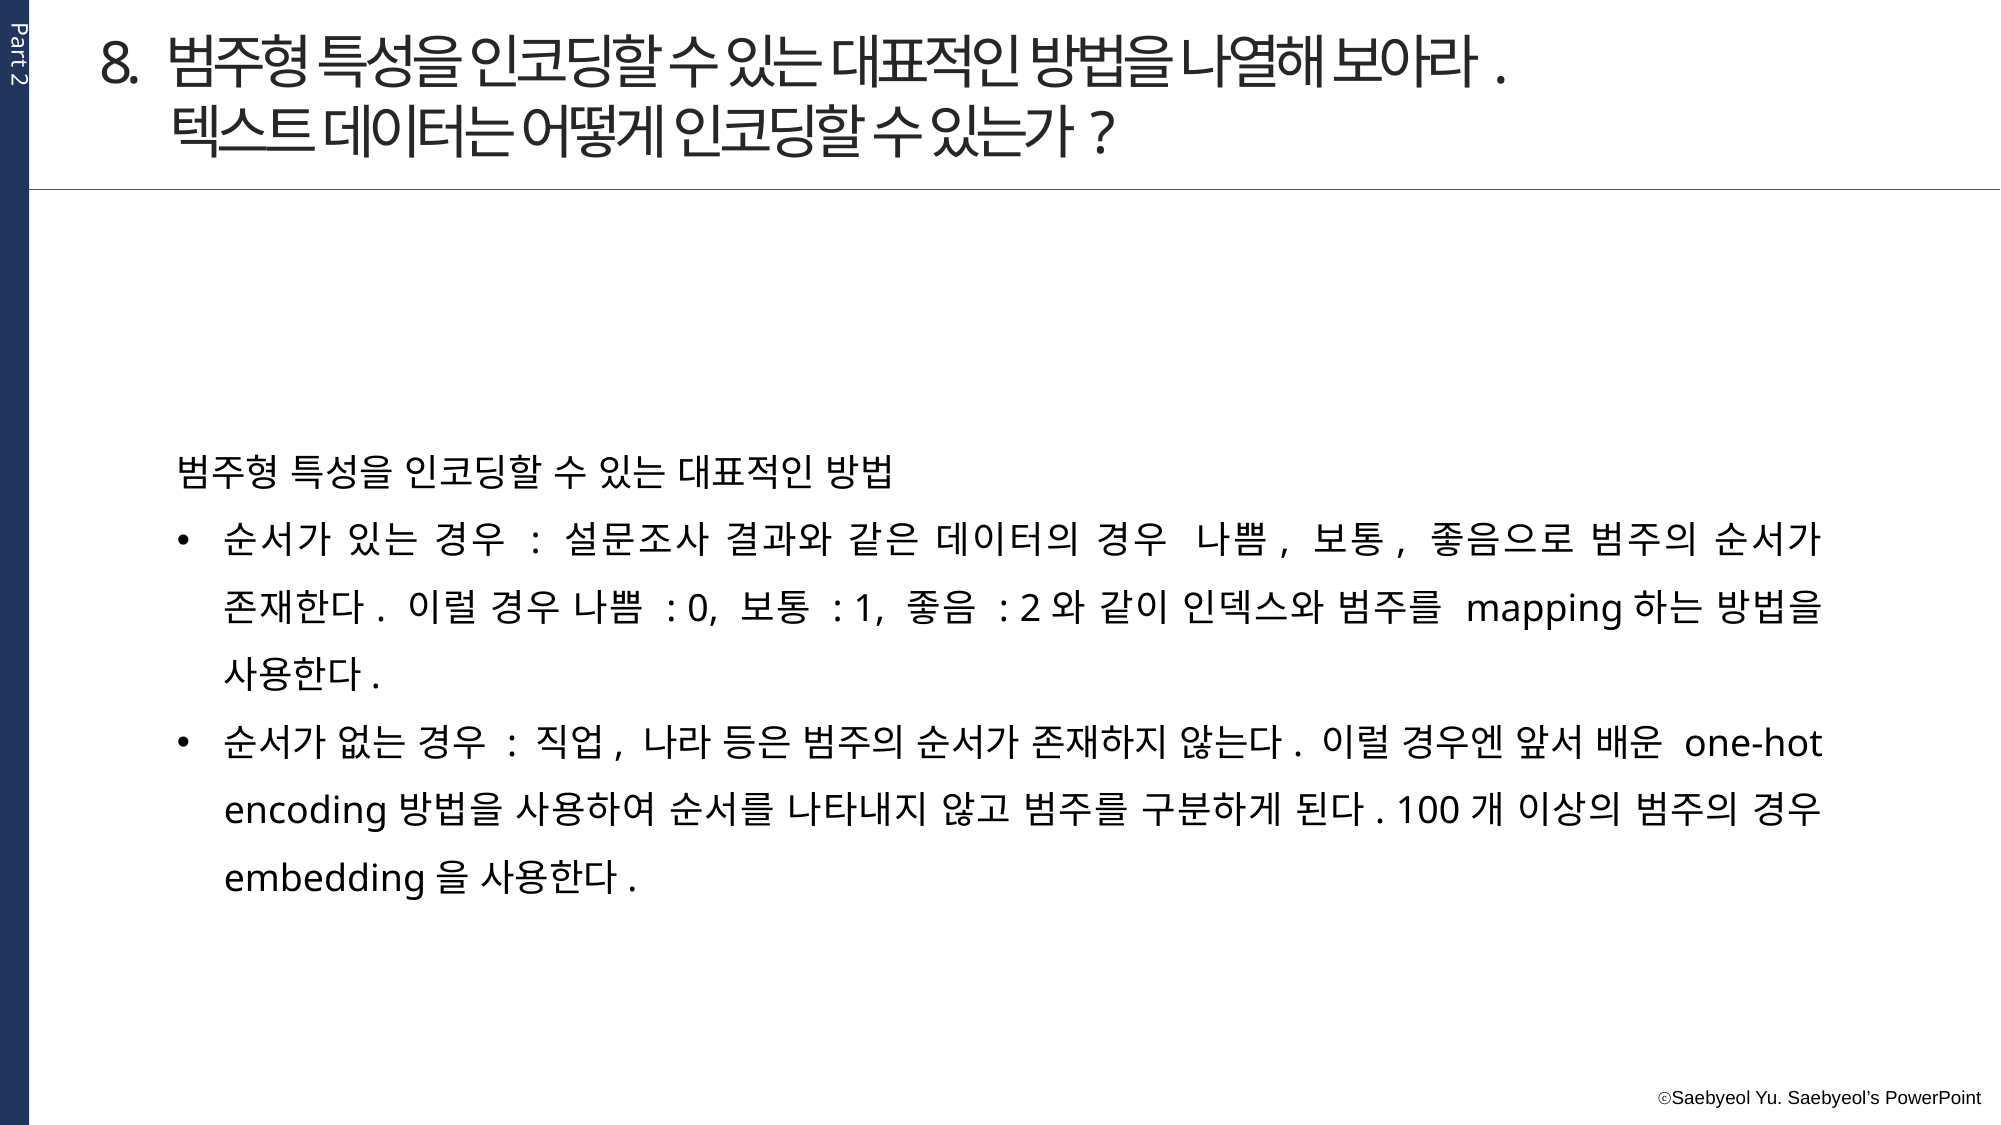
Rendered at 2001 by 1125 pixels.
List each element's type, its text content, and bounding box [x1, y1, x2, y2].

text_box 범주형 특성을 인코딩할 수 있는 대표적인 방법 순서가 있는 경우 : 설문조사 결과와 같은 데이터의 경우 나쁨, 보통, 좋음으로 범주의 순서가 존재한다. 이럴 경우 나쁨 : 0, 보통 : 1, 좋음 : 2와 같이 인덱스와 범주를 mapping하는 방법을 사용한다. 순서가 없는 경우 : 직업, 나라 등은 범주의 순서가 존재하지 않는다. 이럴 경우엔 앞서 배운 one-hot encoding방법을 사용하여 순서를 나타내지 않고 범주를 구분하게 된다. 100개 이상의 범주의 경우 embedding을 사용한다. [162, 419, 1838, 974]
text_box [0, 0, 30, 8]
text_box Part 2 [0, 8, 42, 312]
text_box [0, 312, 30, 1125]
text_box 8. 범주형 특성을 인코딩할 수 있는 대표적인 방법을 나열해 보아라. 텍스트 데이터는 어떻게 인코딩할 수 있는가? [84, 18, 1533, 173]
